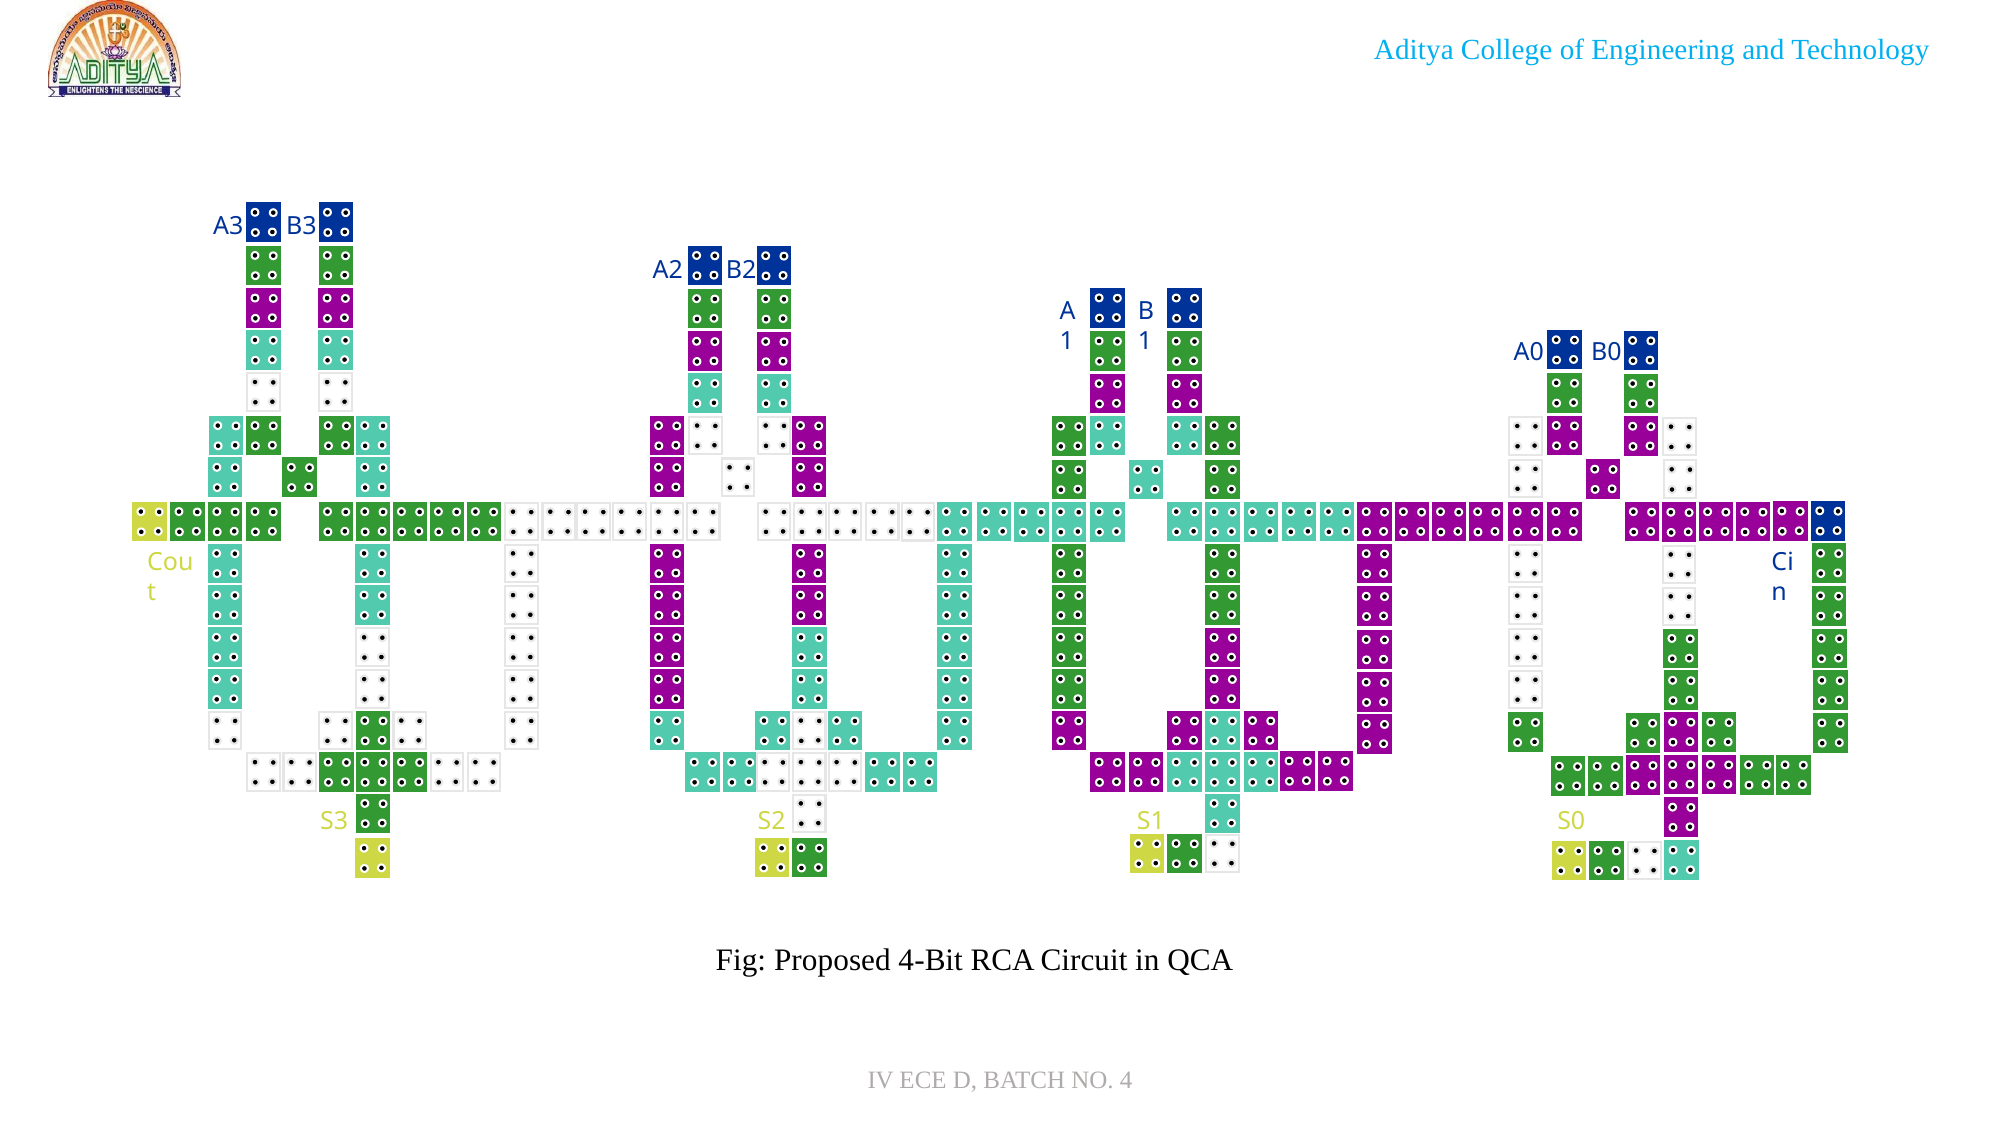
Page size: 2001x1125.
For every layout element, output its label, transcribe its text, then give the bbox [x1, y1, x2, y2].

picture [48, 0, 181, 97]
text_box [132, 202, 1847, 880]
text_box IV ECE D, BATCH NO. 4 [461, 1056, 1538, 1102]
text_box Fig: Proposed 4-Bit RCA Circuit in QCA [584, 931, 1366, 984]
text_box Aditya College of Engineering and Technology [1152, 23, 2000, 73]
